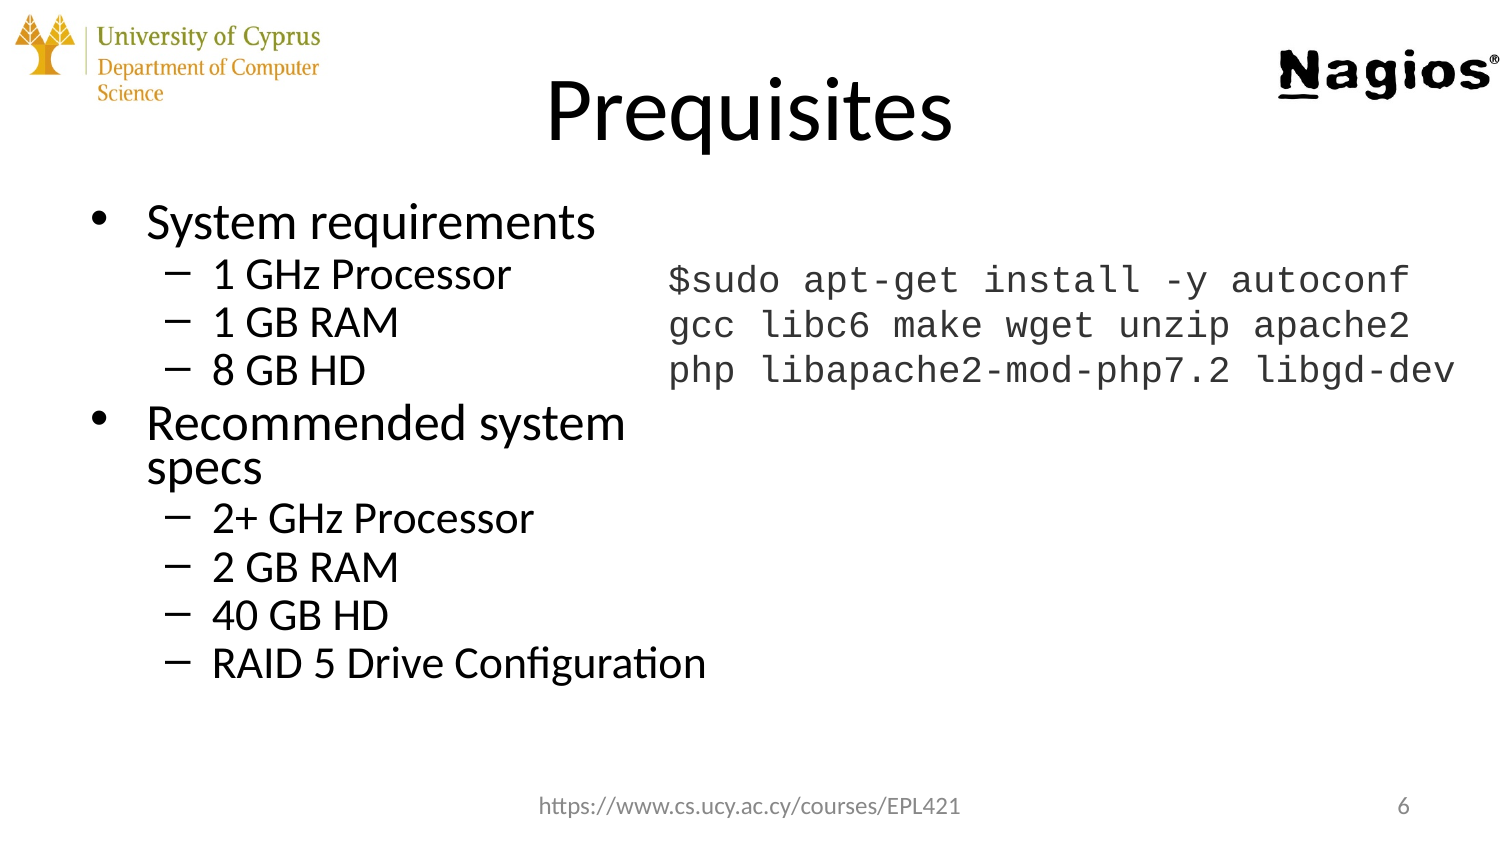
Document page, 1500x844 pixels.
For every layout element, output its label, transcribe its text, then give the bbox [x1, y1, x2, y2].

list $sudo apt-get install -y autoconf gcc libc6 make wget unzip apache2 php libapache2-mod-php7.2 libgd-dev [653, 247, 1479, 805]
picture [0, 0, 340, 131]
title Prequisites [75, 33, 1425, 175]
list System requirements 1 GHz Processor 1 GB RAM 8 GB HD Recommended system specs 2+ GHz Processor 2 GB RAM 40 GB HD RAID 5 Drive Configuration [75, 196, 738, 754]
picture [1278, 0, 1500, 150]
slide_number ‹#› [1074, 805, 1425, 827]
footer https://www.cs.ucy.ac.cy/courses/EPL421 [512, 782, 988, 827]
